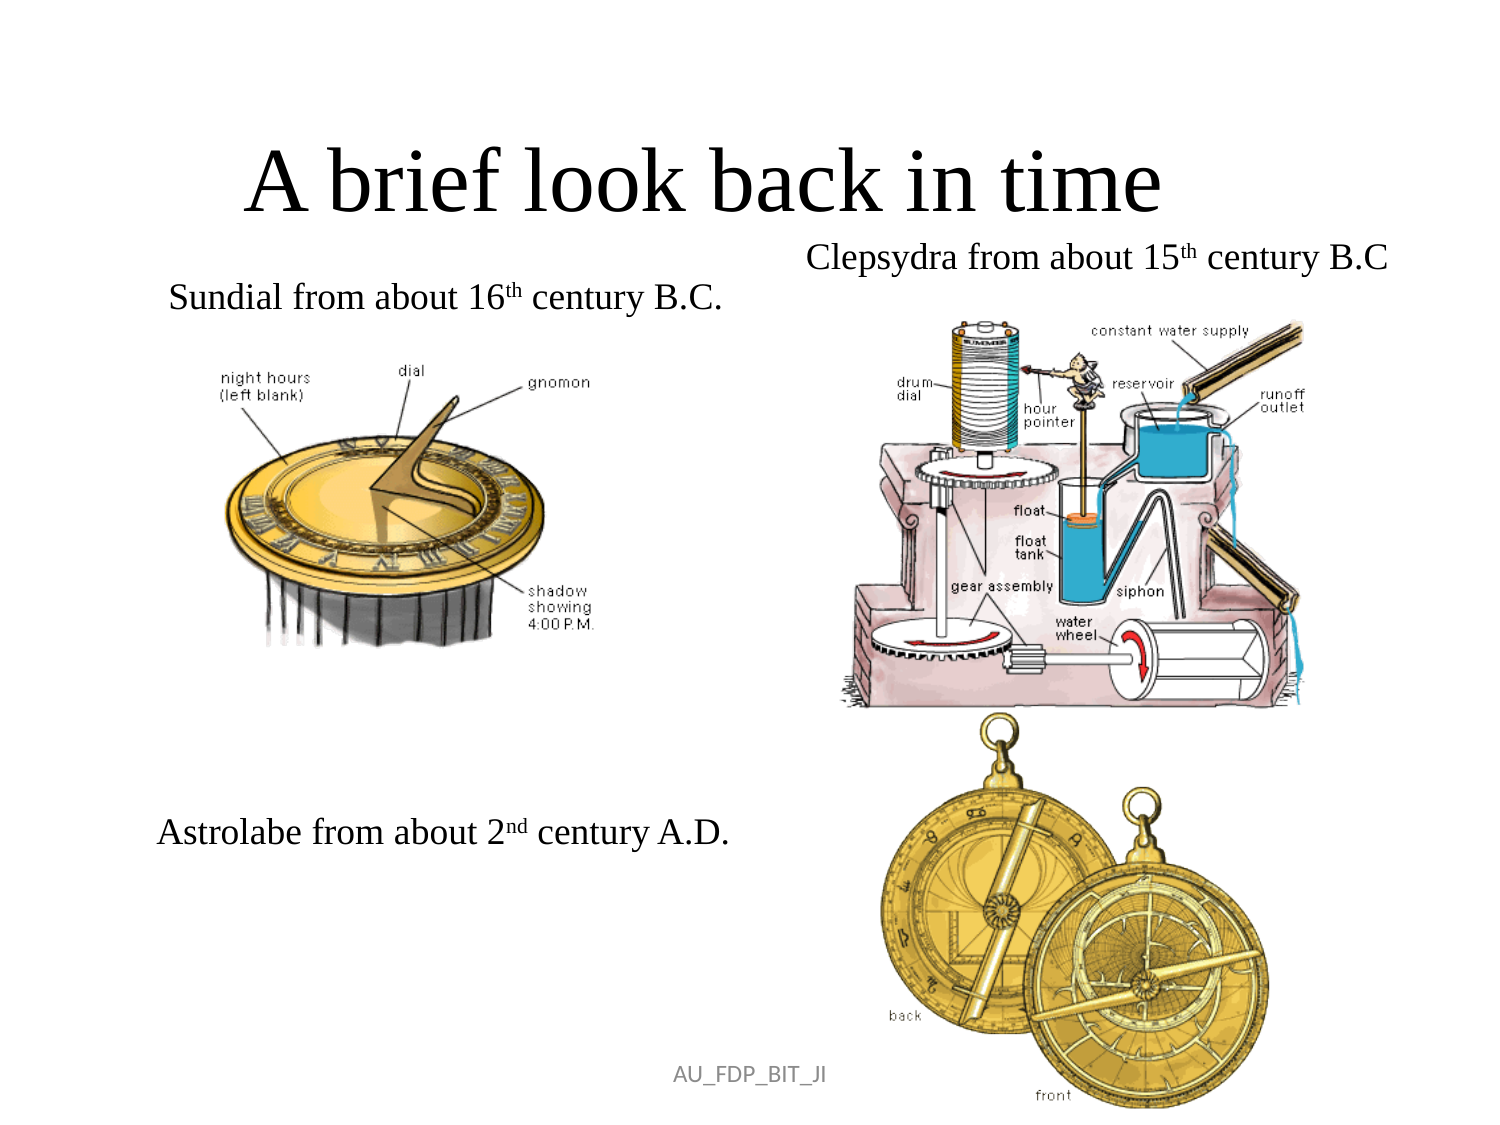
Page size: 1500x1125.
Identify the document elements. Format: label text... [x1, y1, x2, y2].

picture [837, 316, 1313, 1113]
text_box Sundial from about 16th century B.C. [153, 264, 739, 325]
text_box A brief look back in time [228, 112, 1180, 238]
text_box Clepsydra from about 15th century B.C [791, 224, 1404, 285]
text_box Astrolabe from about 2nd century A.D. [141, 799, 746, 860]
picture [212, 362, 601, 651]
footer AU_FDP_BIT_JI [512, 1042, 869, 1103]
